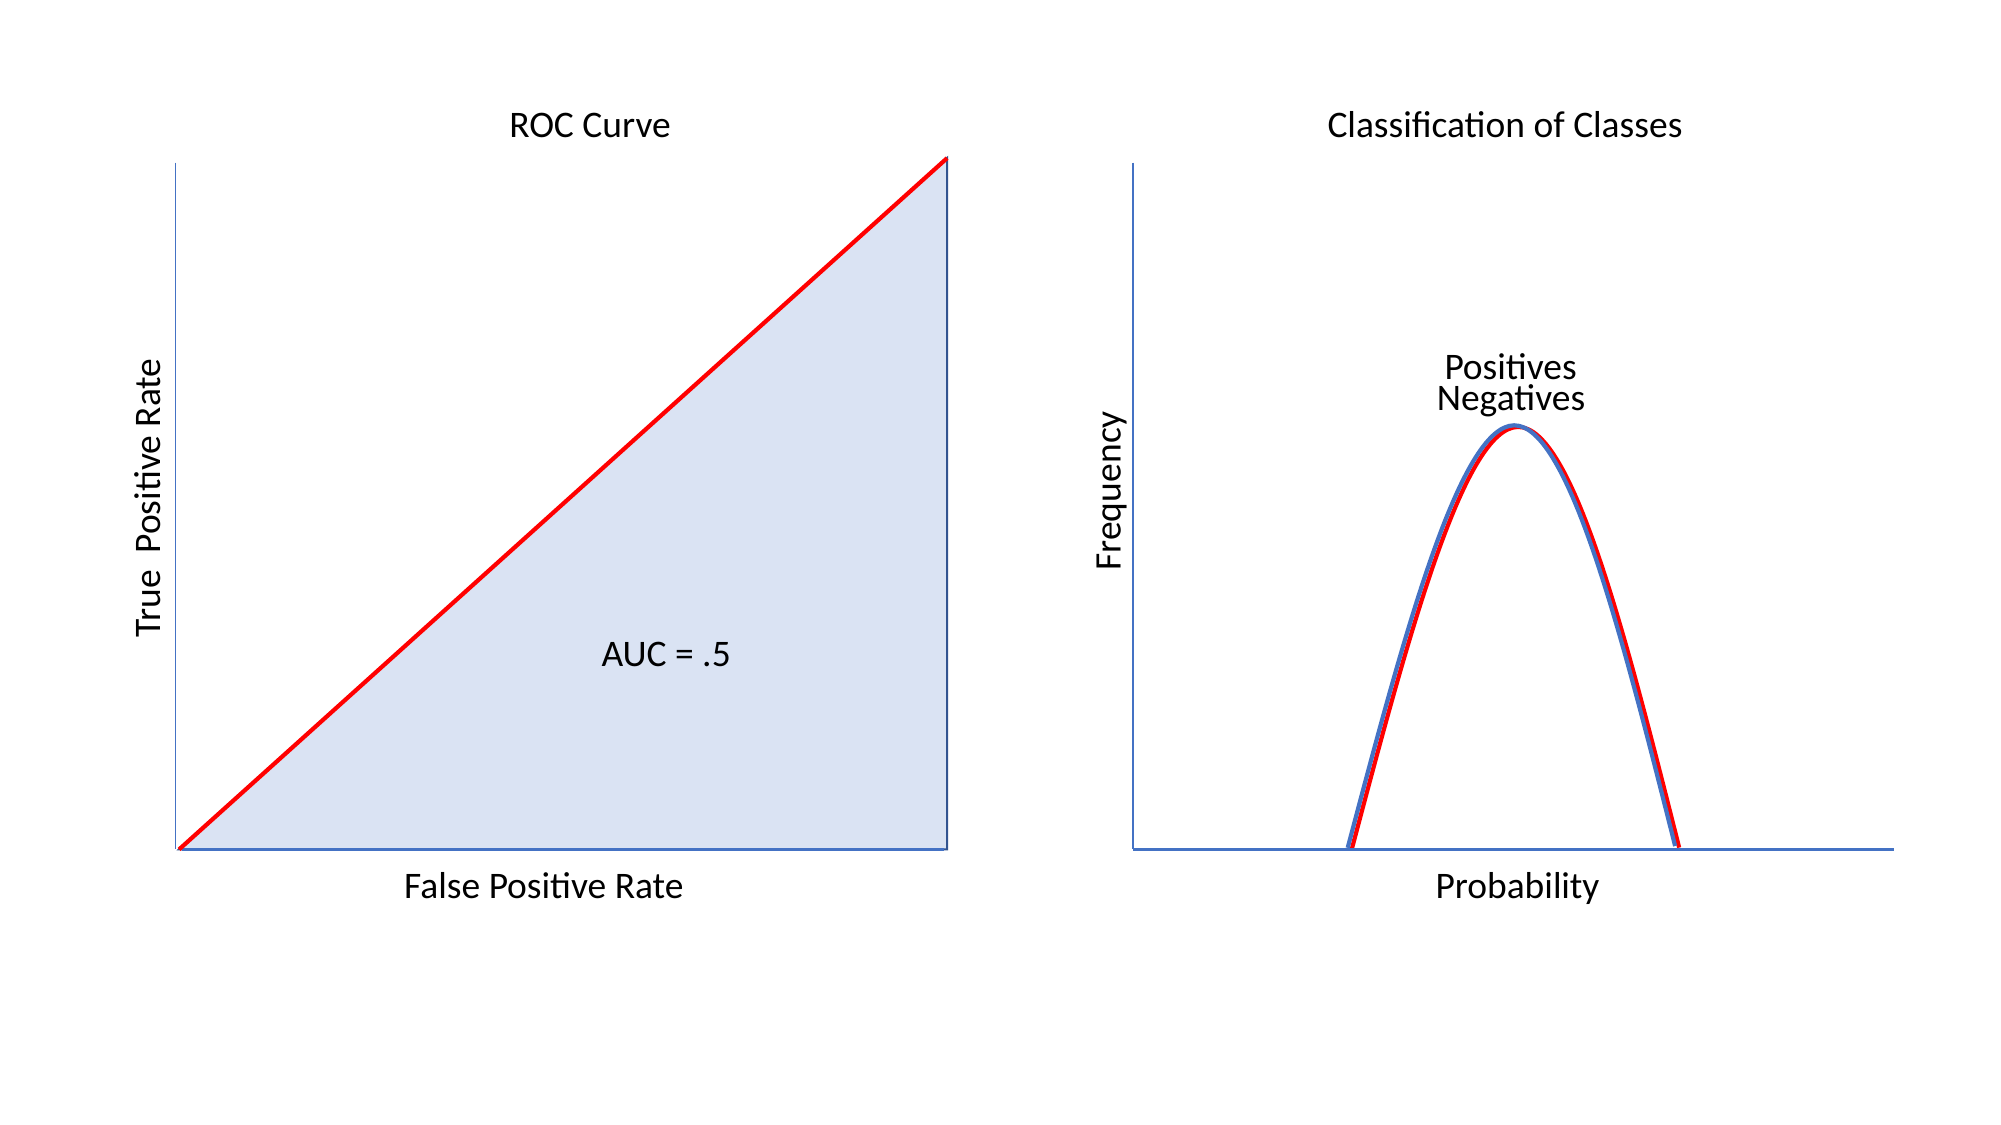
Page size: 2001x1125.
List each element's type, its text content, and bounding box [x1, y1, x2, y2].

text_box [1501, 428, 1681, 848]
text_box False Positive Rate [389, 853, 967, 914]
text_box Classification of Classes [1312, 92, 1698, 153]
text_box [178, 157, 948, 850]
text_box Frequency [1075, 396, 1132, 586]
text_box Positives [1429, 334, 1601, 395]
text_box Probability [1420, 853, 1660, 914]
text_box ROC Curve [494, 92, 839, 153]
text_box True Positive Rate [115, 307, 175, 653]
text_box Negatives [1422, 365, 1609, 426]
text_box [1346, 426, 1677, 848]
